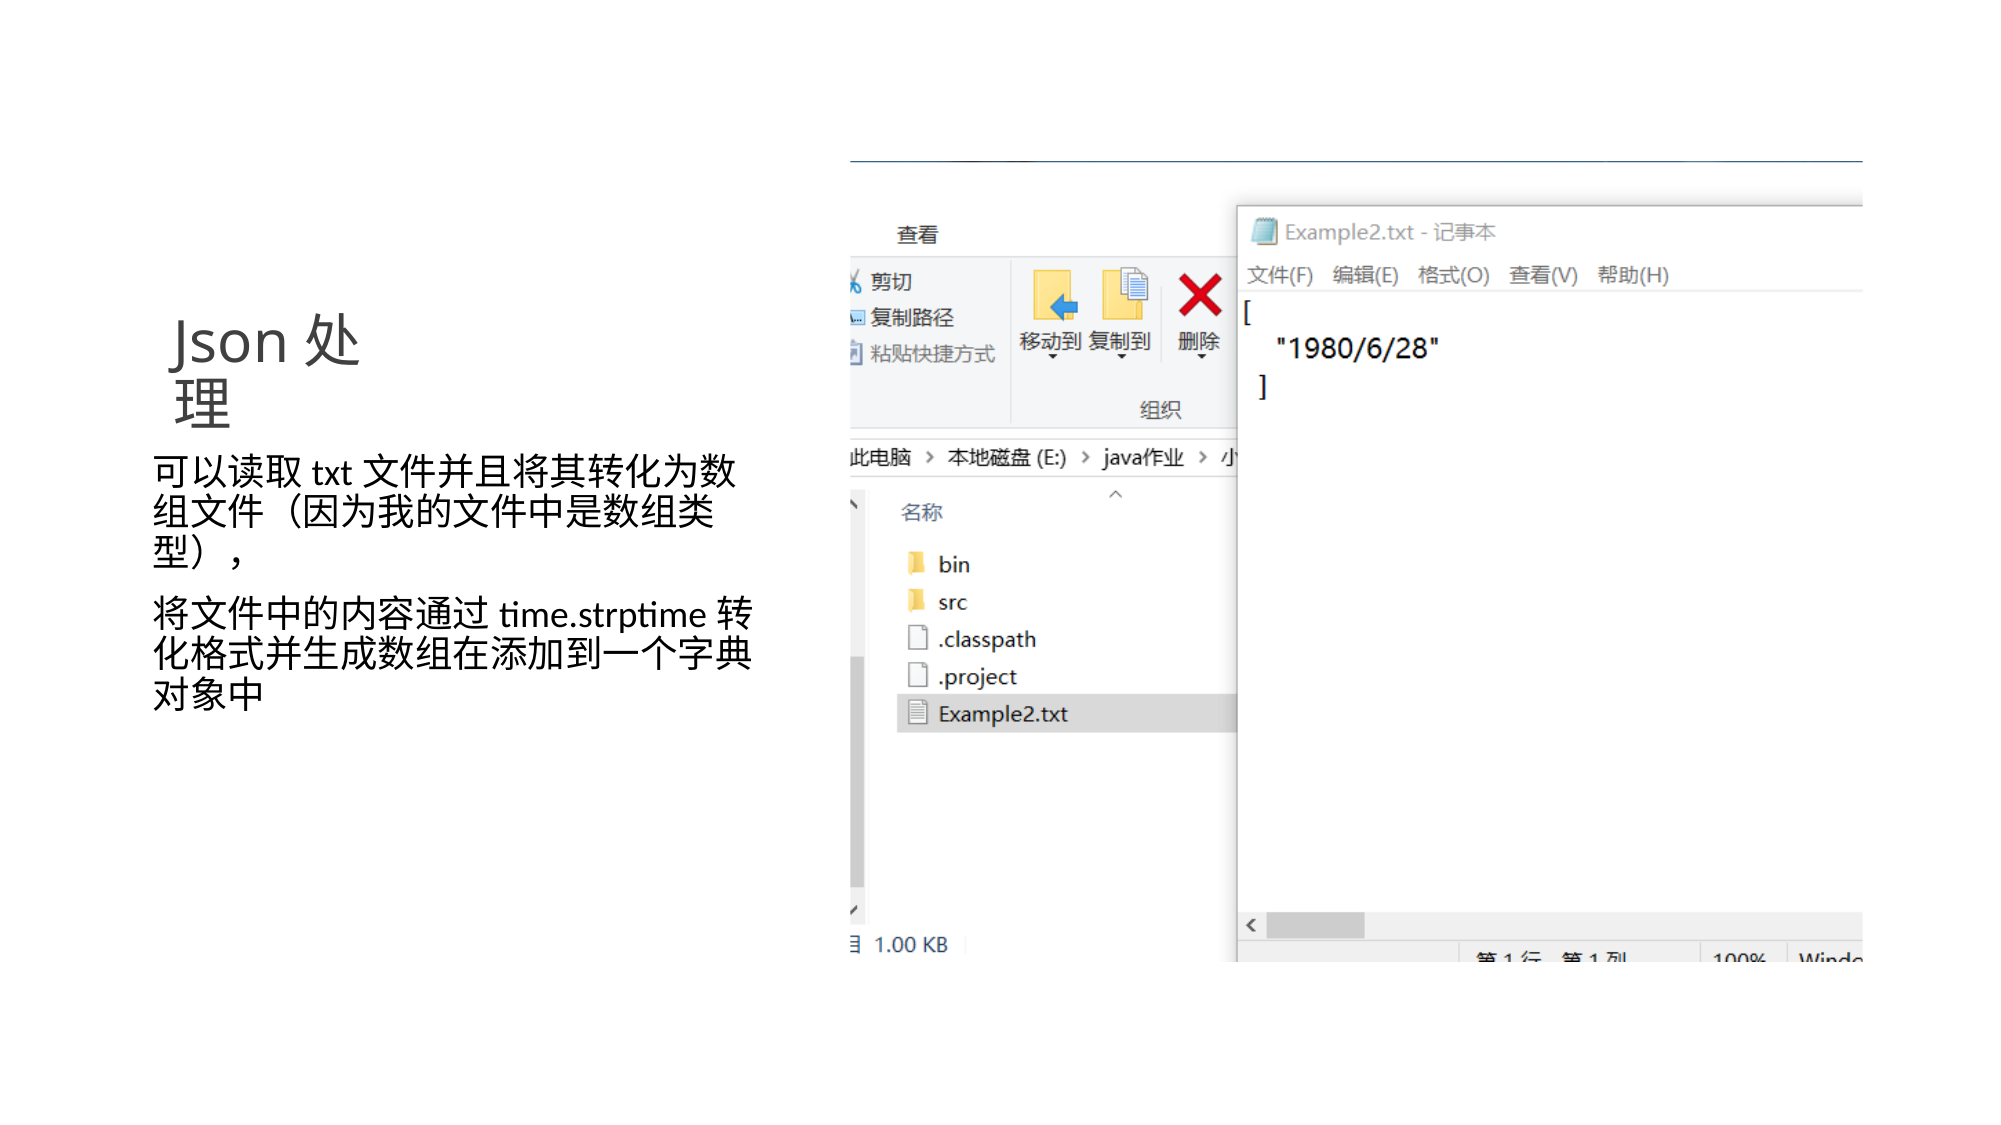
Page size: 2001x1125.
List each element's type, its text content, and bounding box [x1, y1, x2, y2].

list 可以读取txt文件并且将其转化为数组文件（因为我的文件中是数组类型）， 将文件中的内容通过time.strptime转化格式并生成数组在添加到一个字典对象中 [137, 445, 783, 1098]
title Json处理 [158, 242, 432, 445]
picture [850, 161, 1863, 962]
